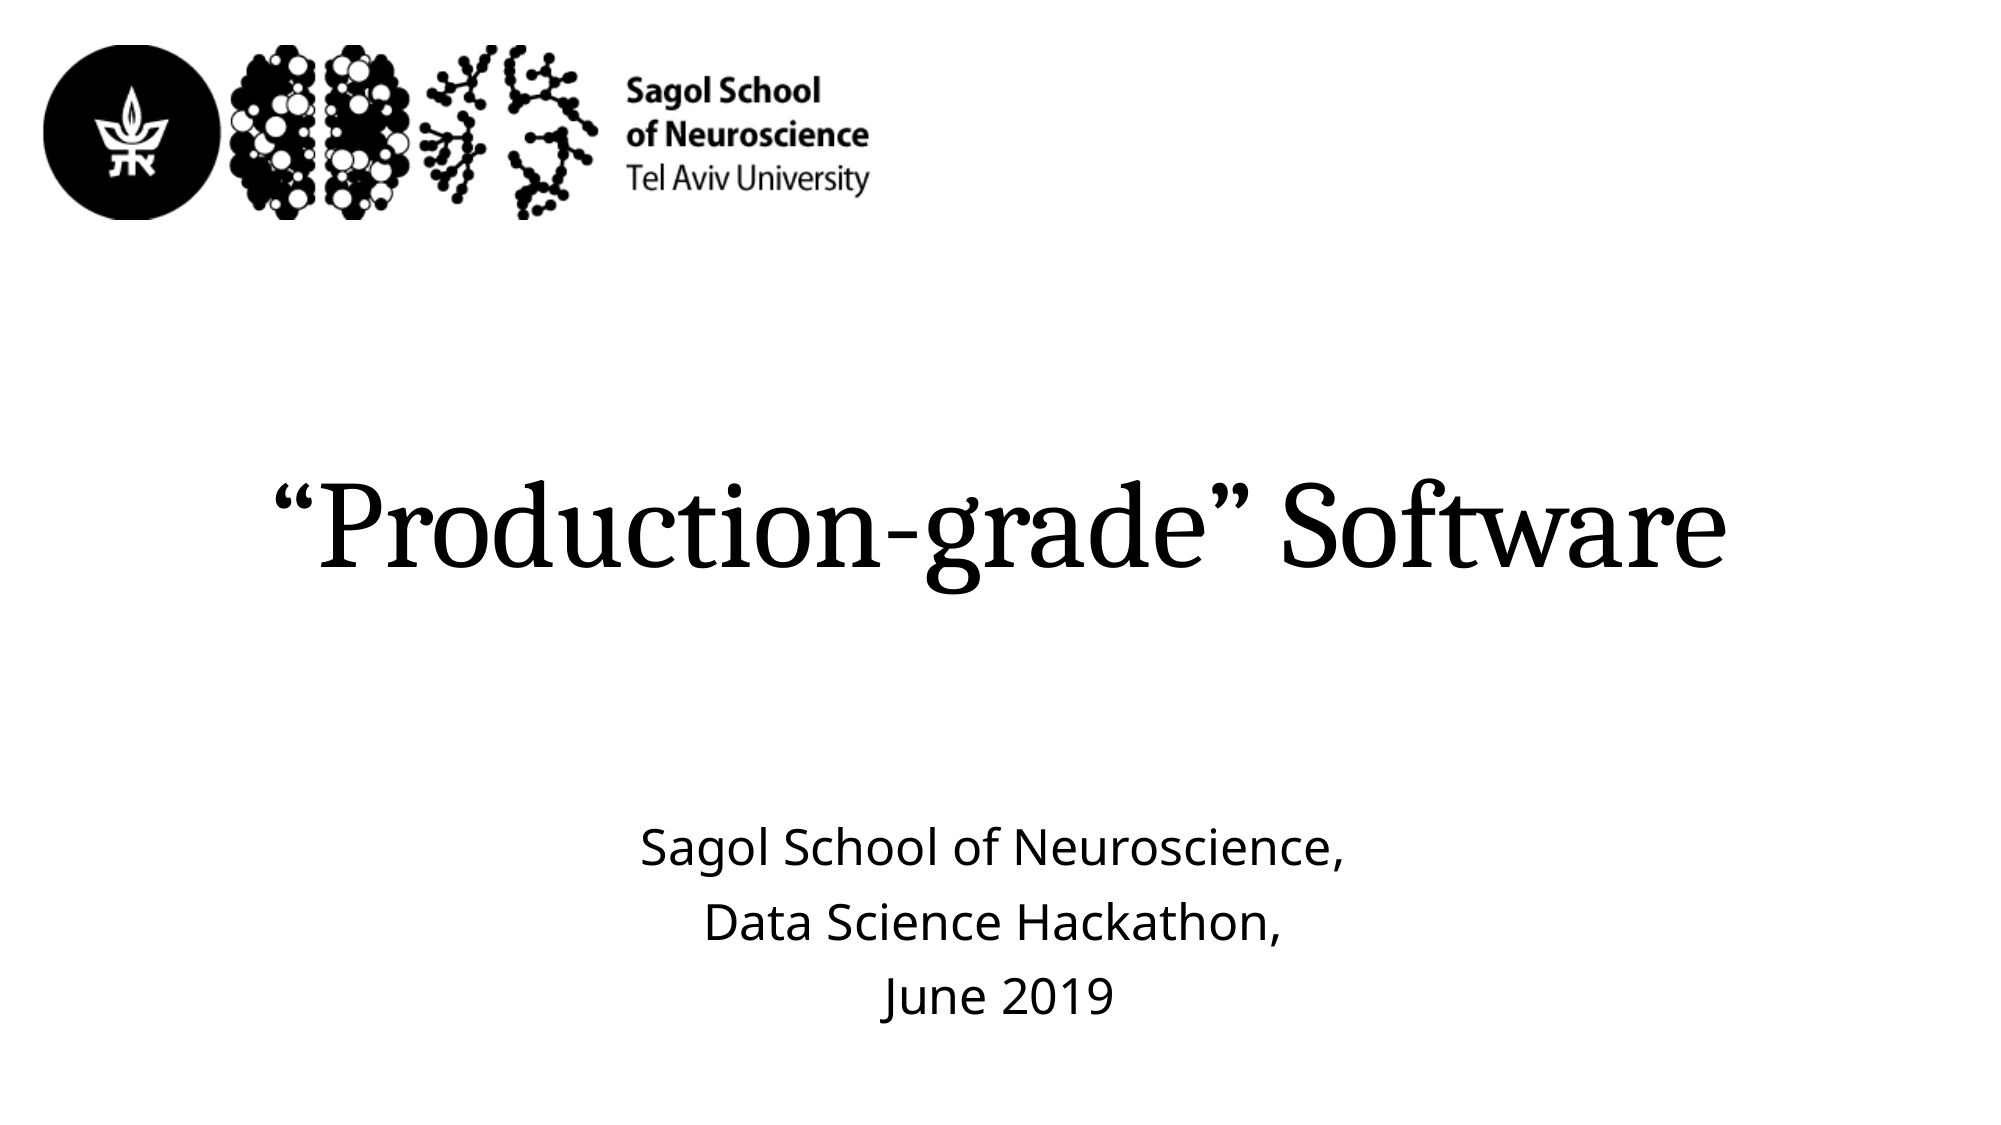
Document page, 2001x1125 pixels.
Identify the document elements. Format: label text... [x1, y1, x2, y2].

picture [31, 44, 908, 221]
text_box Sagol School of Neuroscience, Data Science Hackathon, June 2019 [249, 814, 1750, 1062]
text_box “Production-grade” Software [249, 210, 1750, 603]
